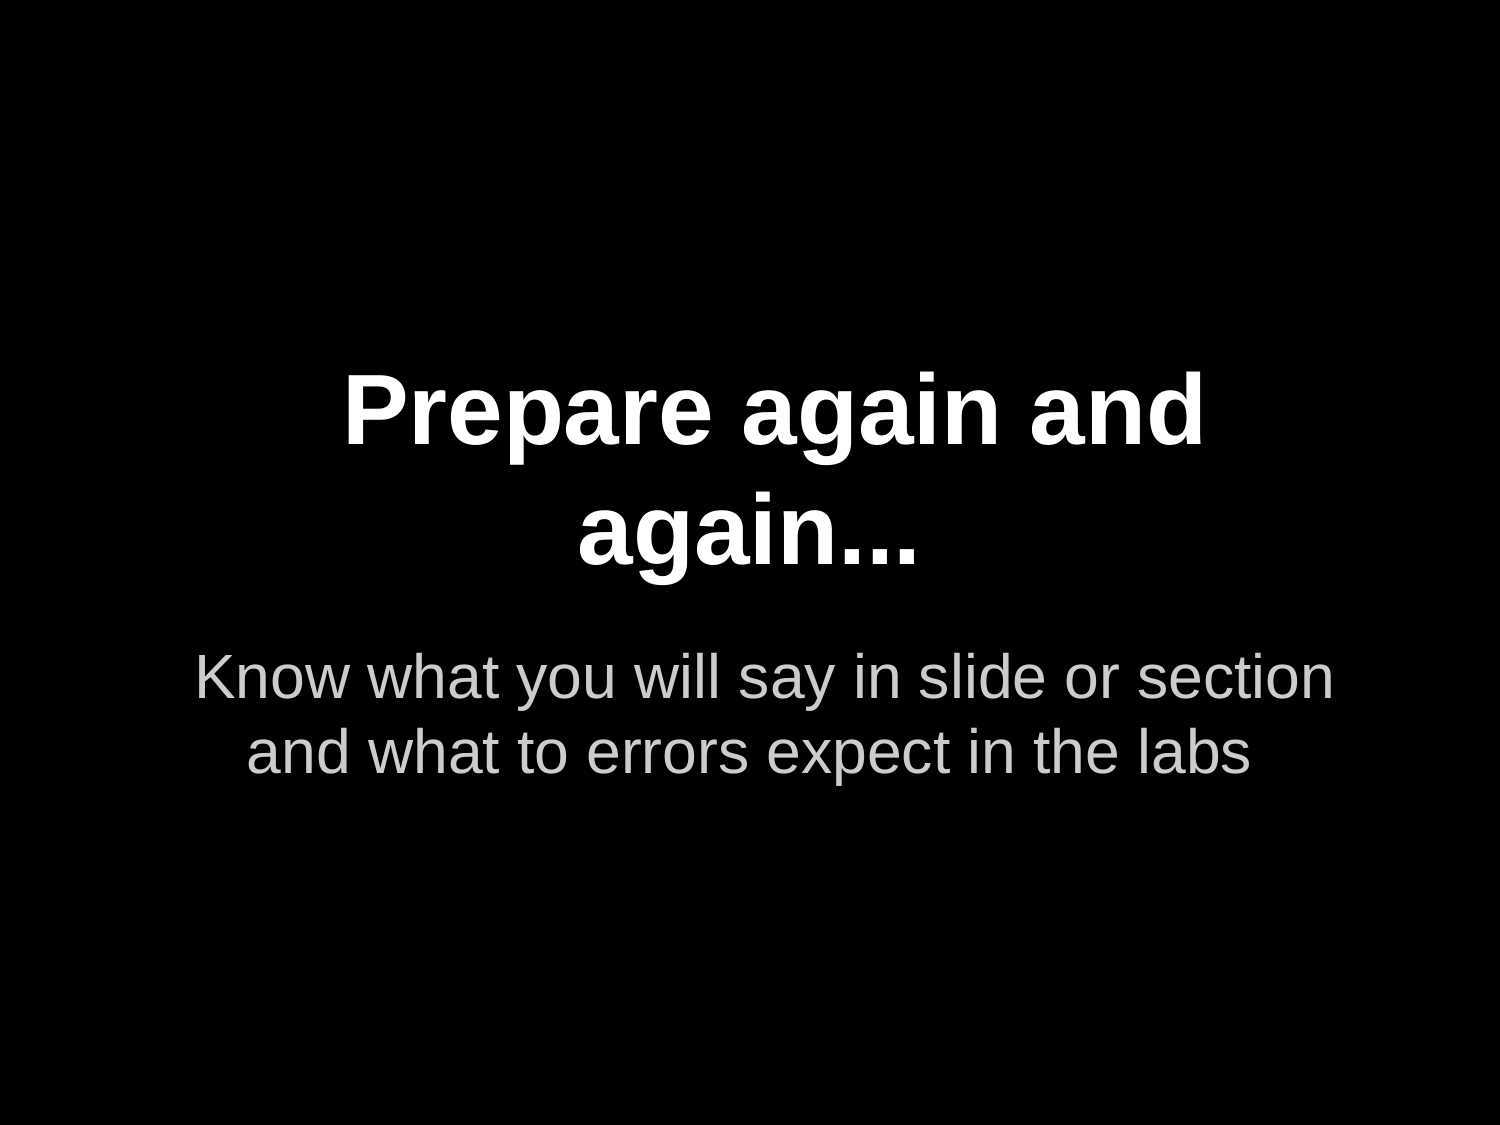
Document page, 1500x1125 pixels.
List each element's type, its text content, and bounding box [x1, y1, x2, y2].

subtitle Know what you will say in slide or section and what to errors expect in the labs [112, 621, 1388, 793]
title Prepare again and again... [112, 346, 1388, 600]
